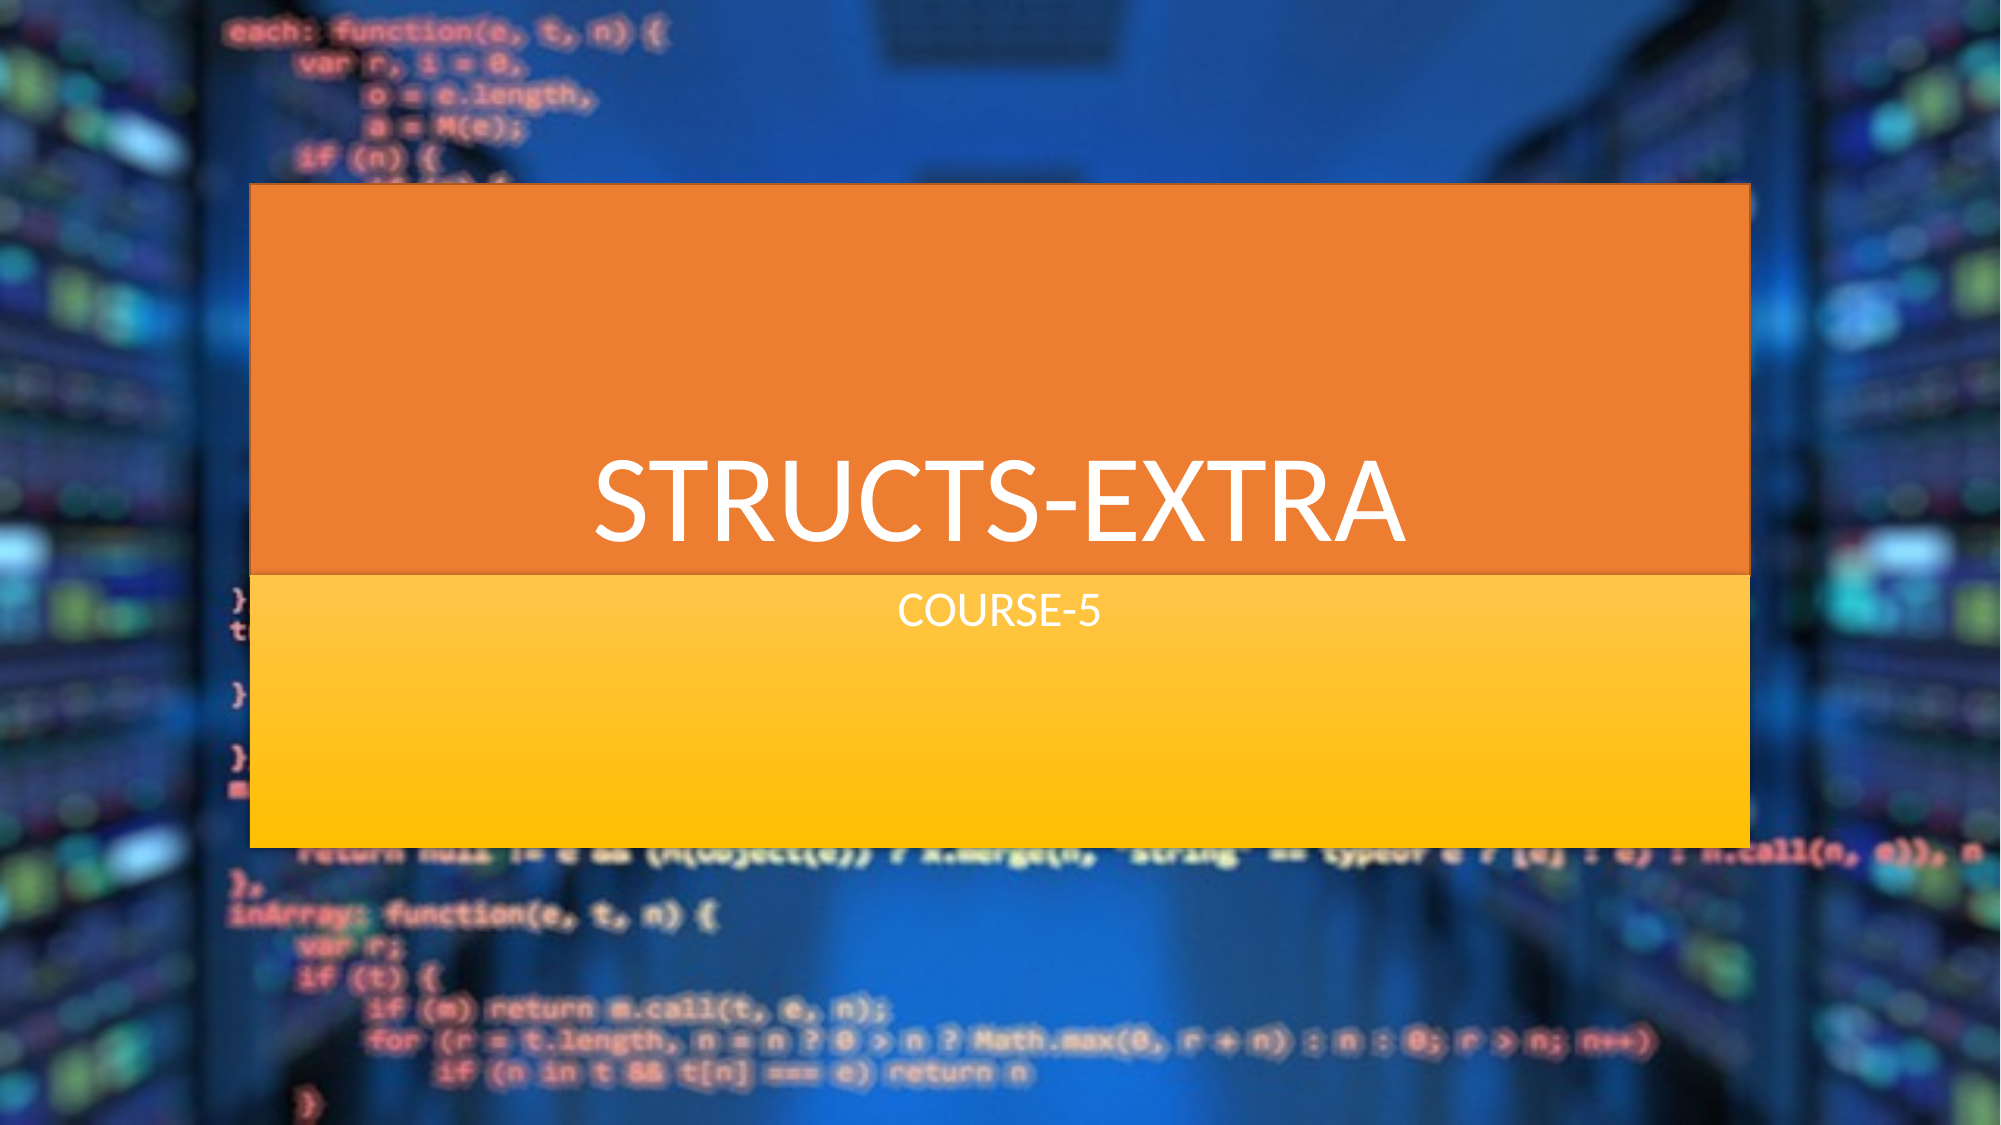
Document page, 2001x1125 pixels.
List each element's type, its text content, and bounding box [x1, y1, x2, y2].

subtitle COURSE-5 [249, 575, 1750, 848]
picture [0, 0, 2001, 1125]
title STRUCTS-EXTRA [249, 183, 1751, 572]
